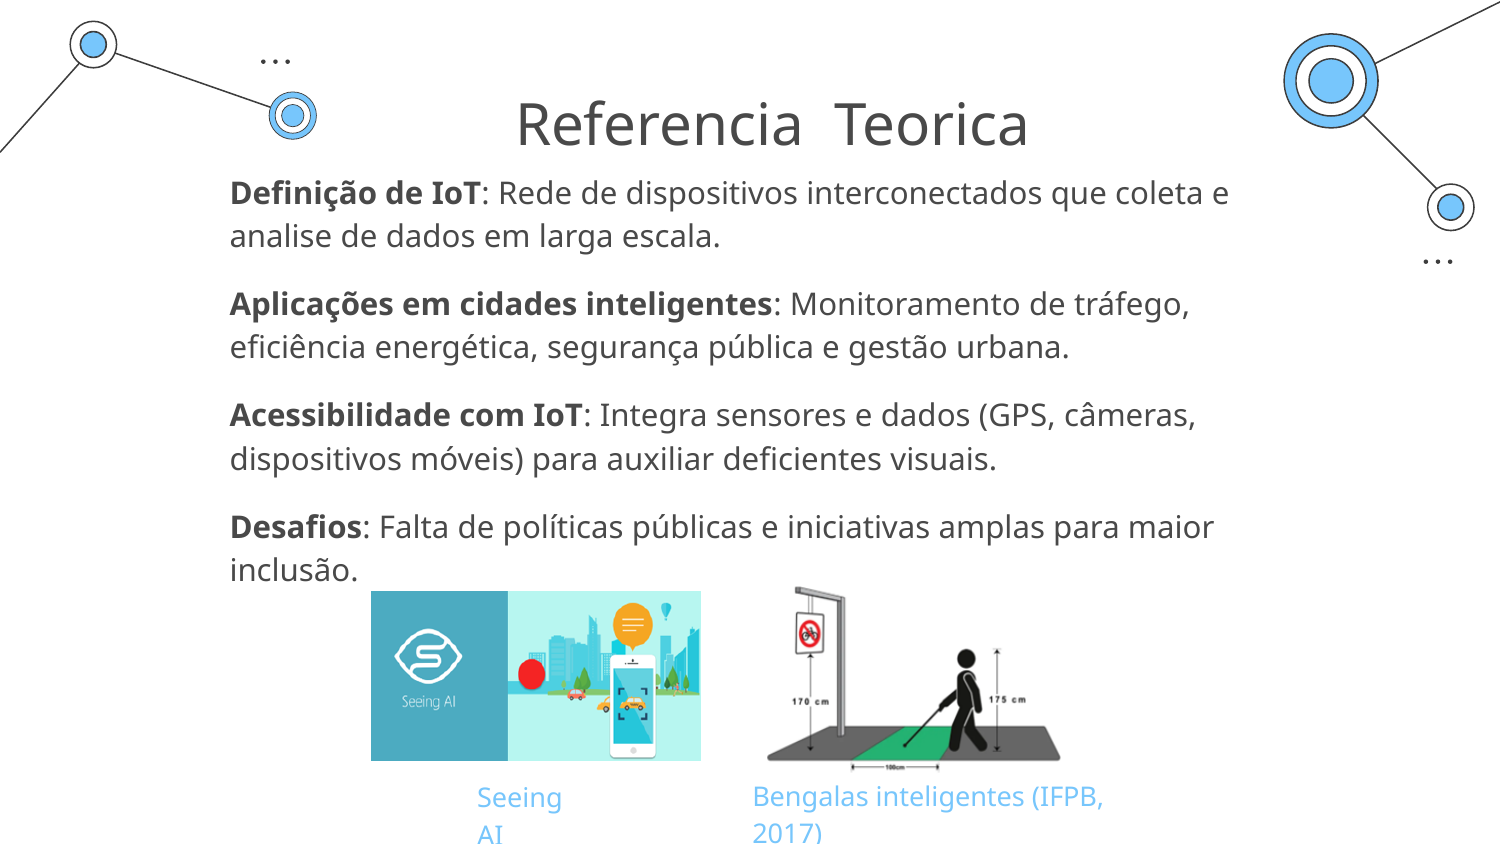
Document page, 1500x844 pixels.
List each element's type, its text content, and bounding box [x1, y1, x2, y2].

title Referencia Teorica [280, 72, 1266, 152]
picture [760, 573, 1071, 777]
subtitle Definição de IoT: Rede de dispositivos interconectados que coleta e analise de dados em larga escala. Aplicações em cidades inteligentes: Monitoramento de tráfego, eficiência energética, segurança pública e gestão urbana. Acessibilidade com IoT: Integra sensores e dados (GPS, câmeras, dispositivos móveis) para auxiliar deficientes visuais. Desafios: Falta de políticas públicas e iniciativas amplas para maior inclusão. [214, 152, 1332, 597]
text_box Bengalas inteligentes (IFPB, 2017) [737, 759, 1129, 844]
picture [371, 590, 701, 762]
subtitle Seeing AI [461, 769, 611, 827]
